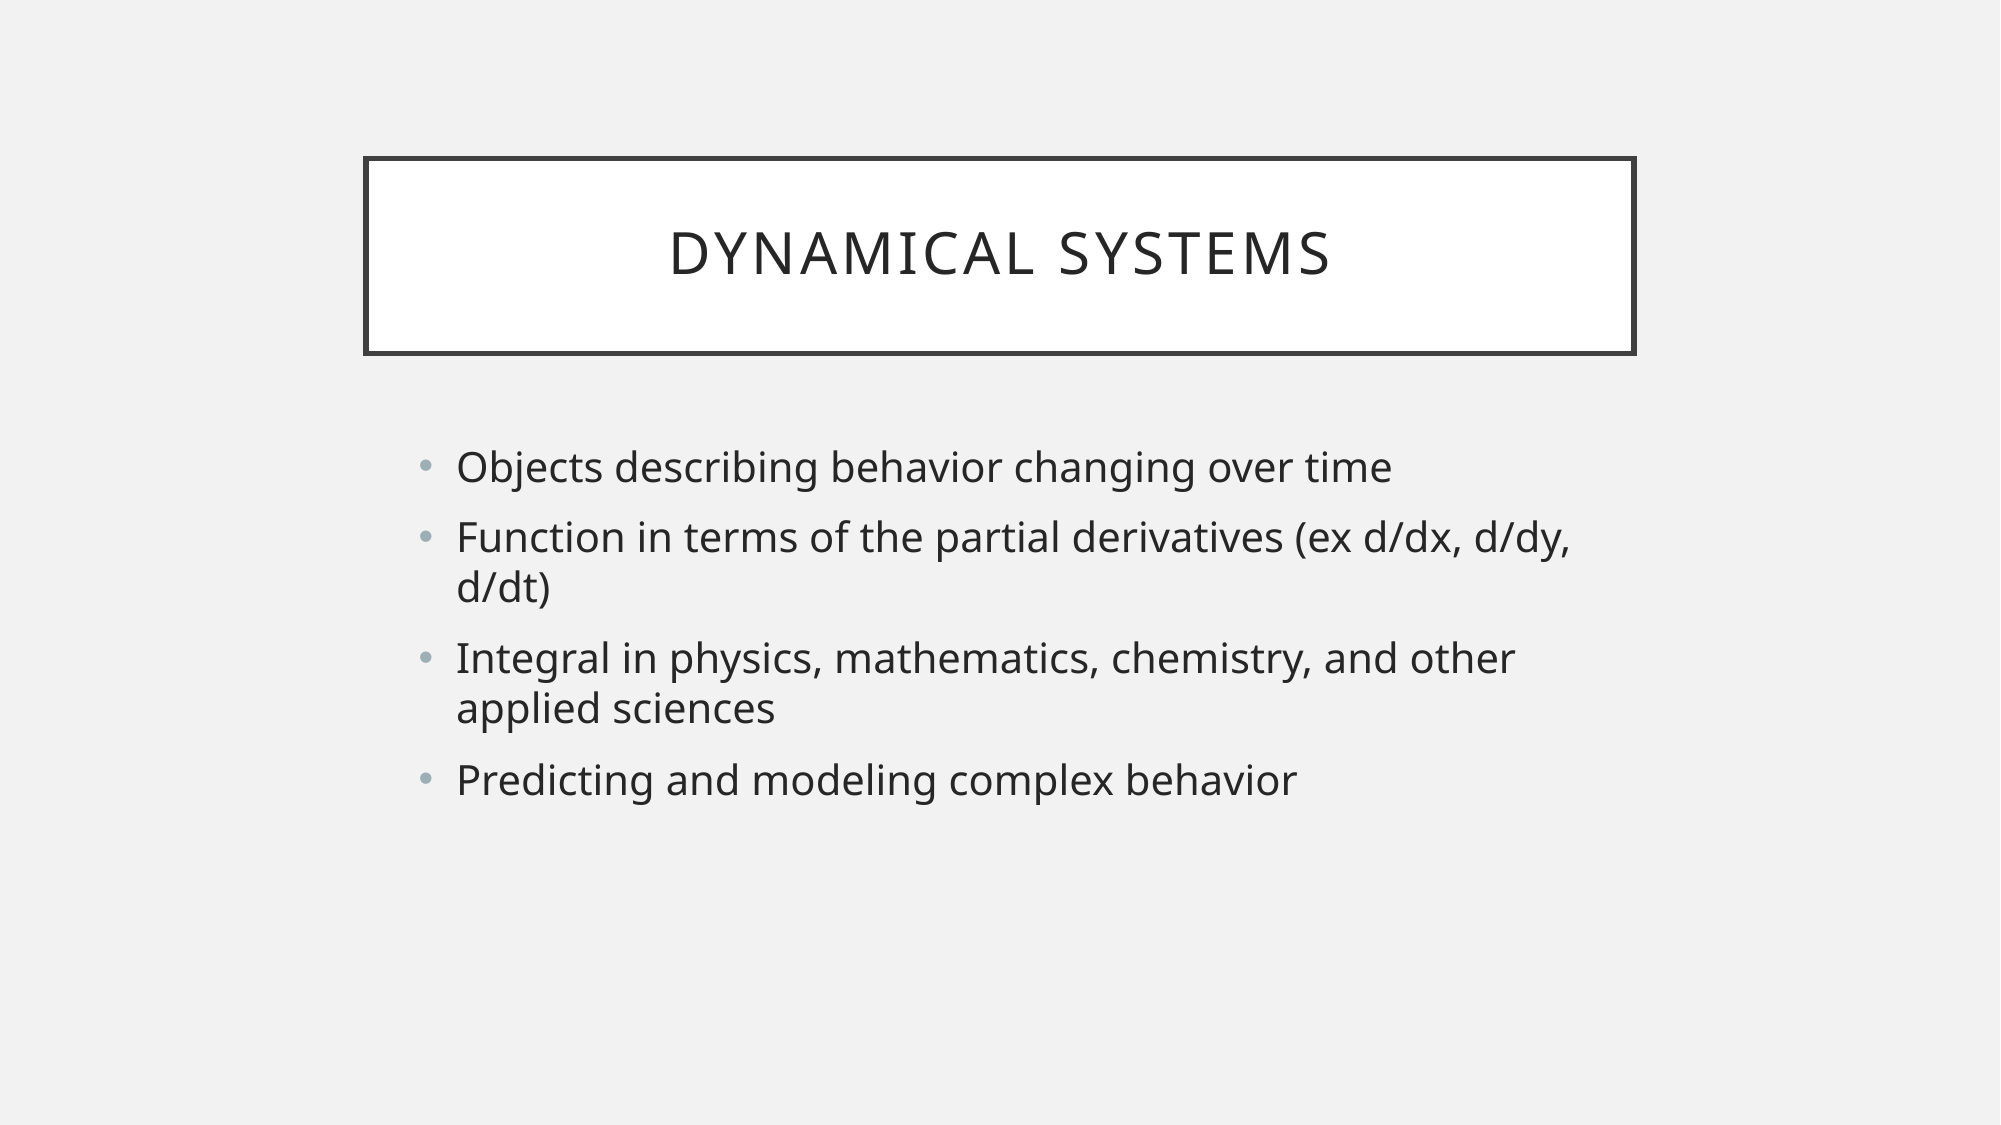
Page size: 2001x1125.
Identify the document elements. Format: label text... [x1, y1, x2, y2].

title Dynamical Systems [363, 156, 1637, 356]
list Objects describing behavior changing over time Function in terms of the partial derivatives (ex d/dx, d/dy, d/dt) Integral in physics, mathematics, chemistry, and other applied sciences Predicting and modeling complex behavior [366, 432, 1634, 942]
